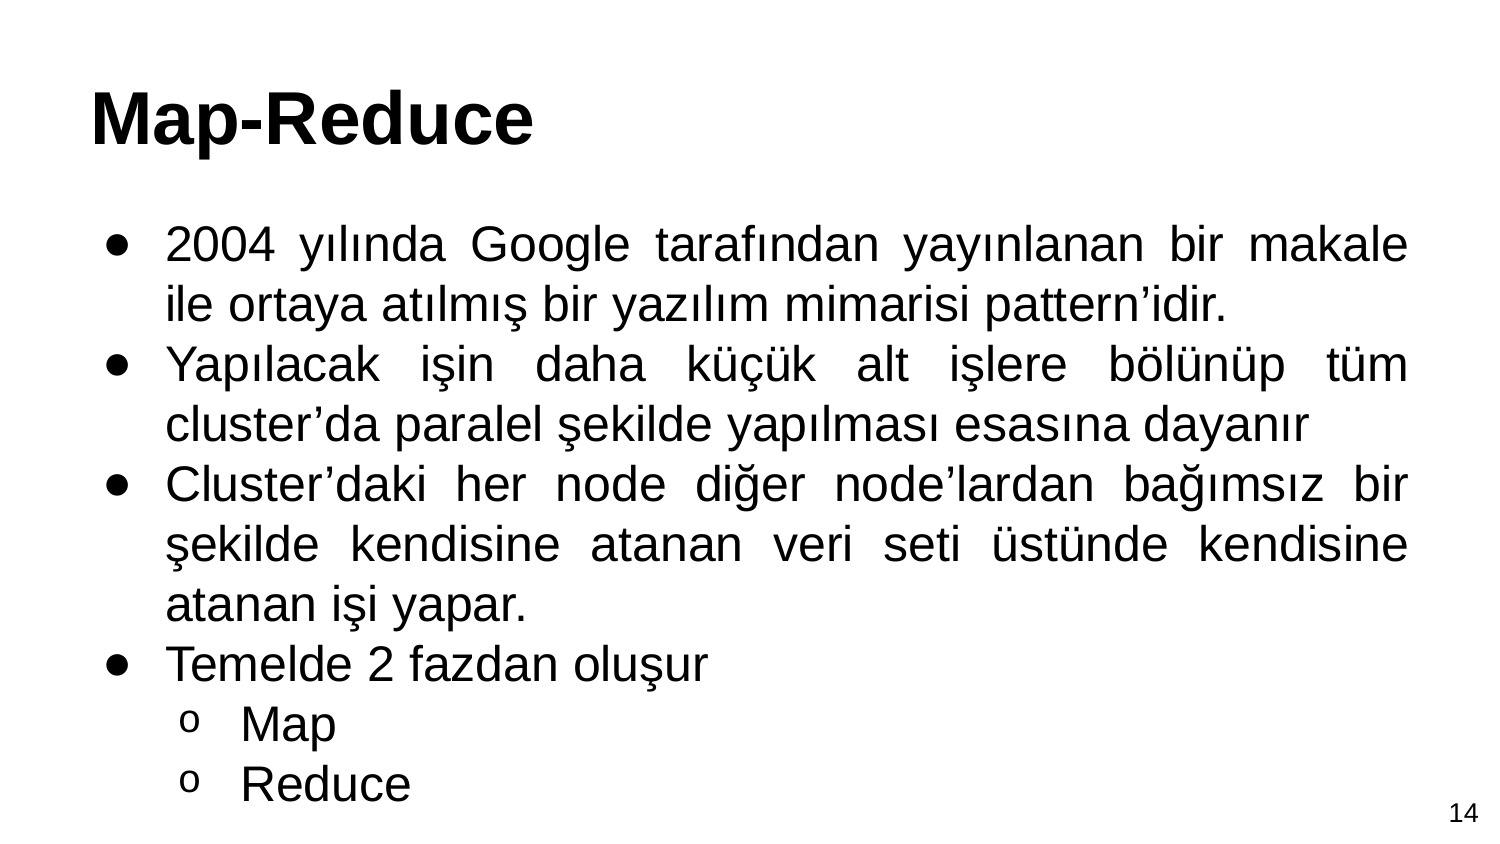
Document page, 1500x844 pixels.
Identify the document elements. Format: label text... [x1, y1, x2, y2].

slide_number 14 [1403, 779, 1494, 844]
title Map-Reduce [75, 33, 1425, 175]
list 2004 yılında Google tarafından yayınlanan bir makale ile ortaya atılmış bir yazılım mimarisi pattern’idir. Yapılacak işin daha küçük alt işlere bölünüp tüm cluster’da paralel şekilde yapılması esasına dayanır Cluster’daki her node diğer node’lardan bağımsız bir şekilde kendisine atanan veri seti üstünde kendisine atanan işi yapar. Temelde 2 fazdan oluşur Map Reduce [75, 196, 1425, 818]
